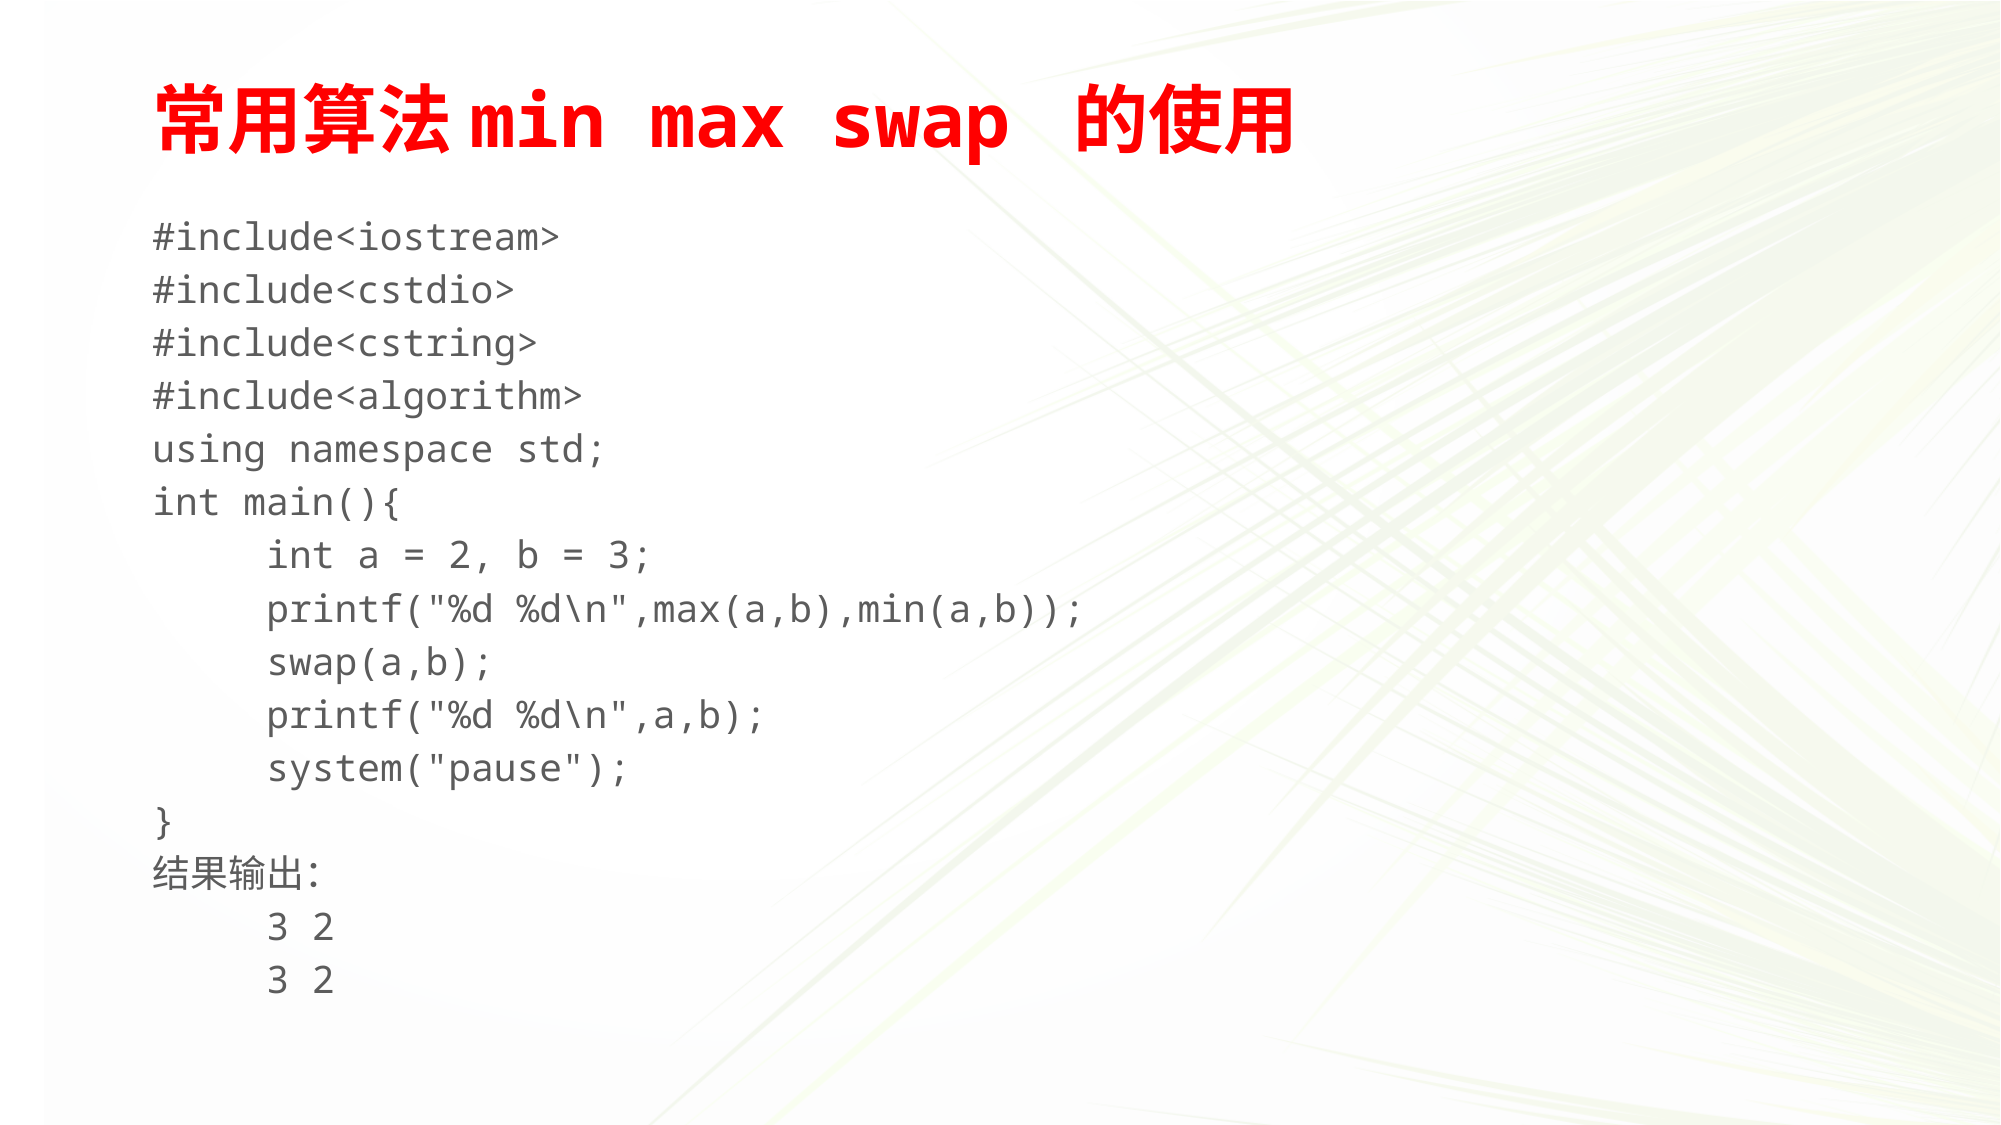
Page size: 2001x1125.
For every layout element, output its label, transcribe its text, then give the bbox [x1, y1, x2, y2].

title 常用算法min max swap 的使用 [137, 59, 1863, 187]
list #include<iostream> #include<cstdio> #include<cstring> #include<algorithm> using namespace std; int main(){ int a = 2, b = 3; printf("%d %d\n",max(a,b),min(a,b)); swap(a,b); printf("%d %d\n",a,b); system("pause"); } 结果输出： 3 2 3 2 [137, 204, 1863, 1013]
